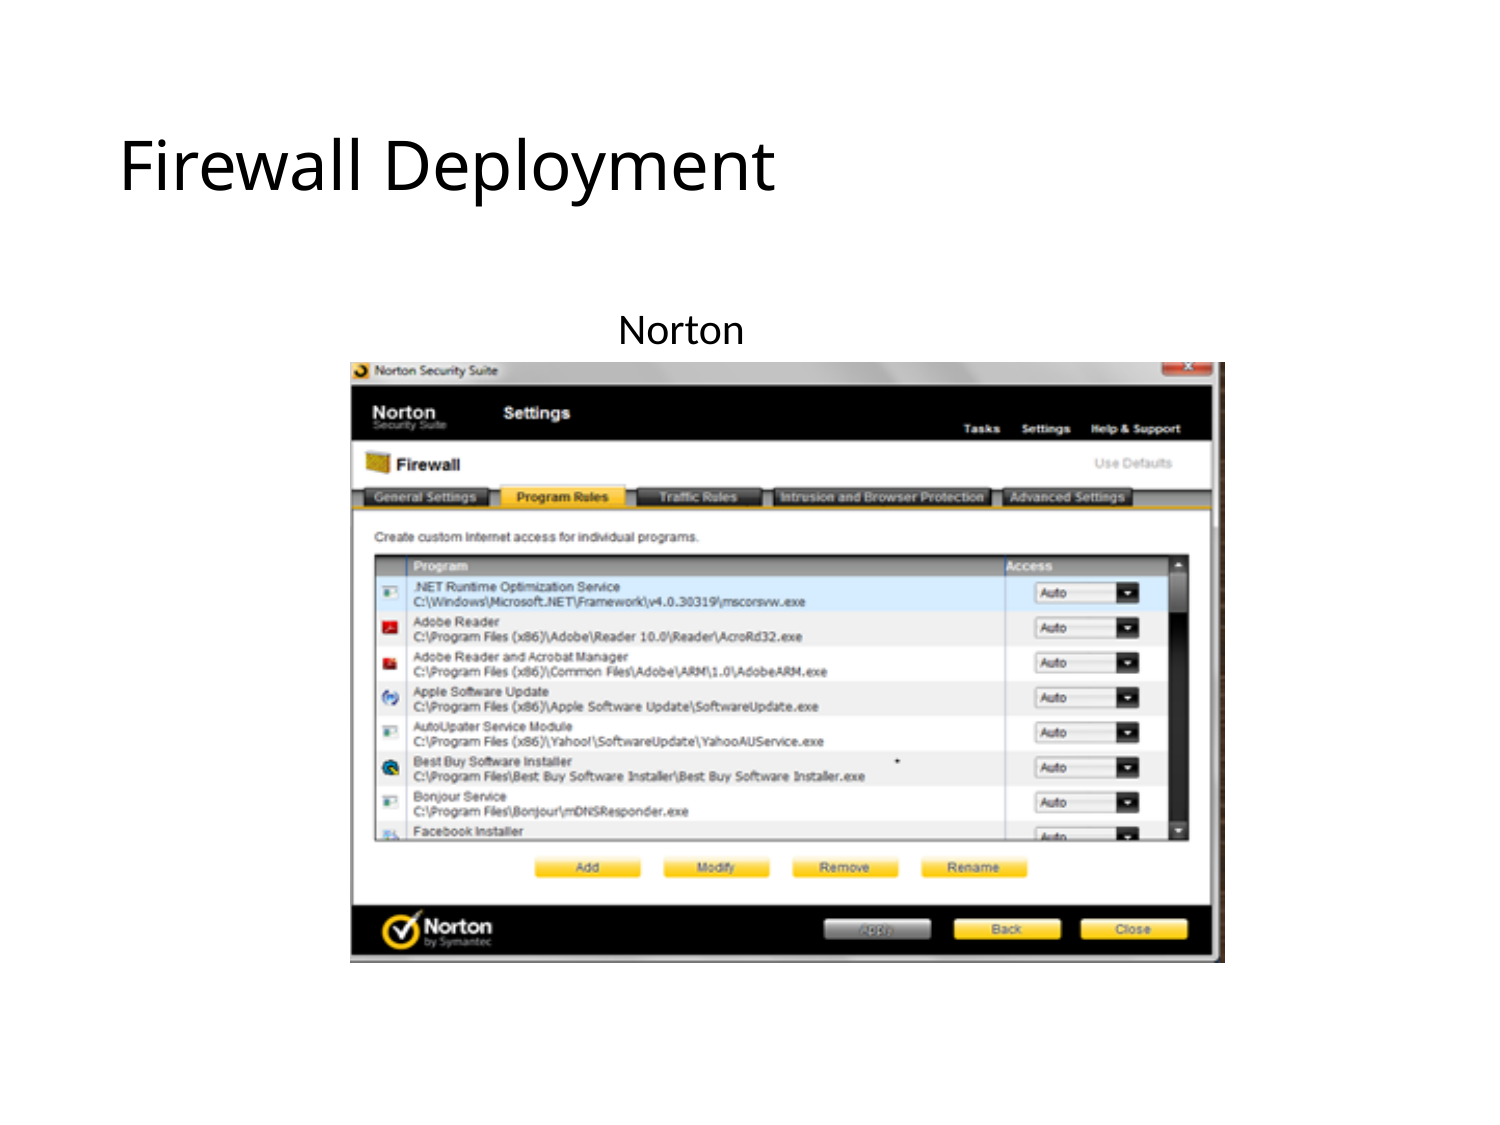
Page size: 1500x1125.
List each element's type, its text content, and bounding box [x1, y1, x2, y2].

title Firewall Deployment [103, 59, 1397, 278]
list Norton [103, 299, 1397, 1014]
picture [349, 362, 1226, 963]
